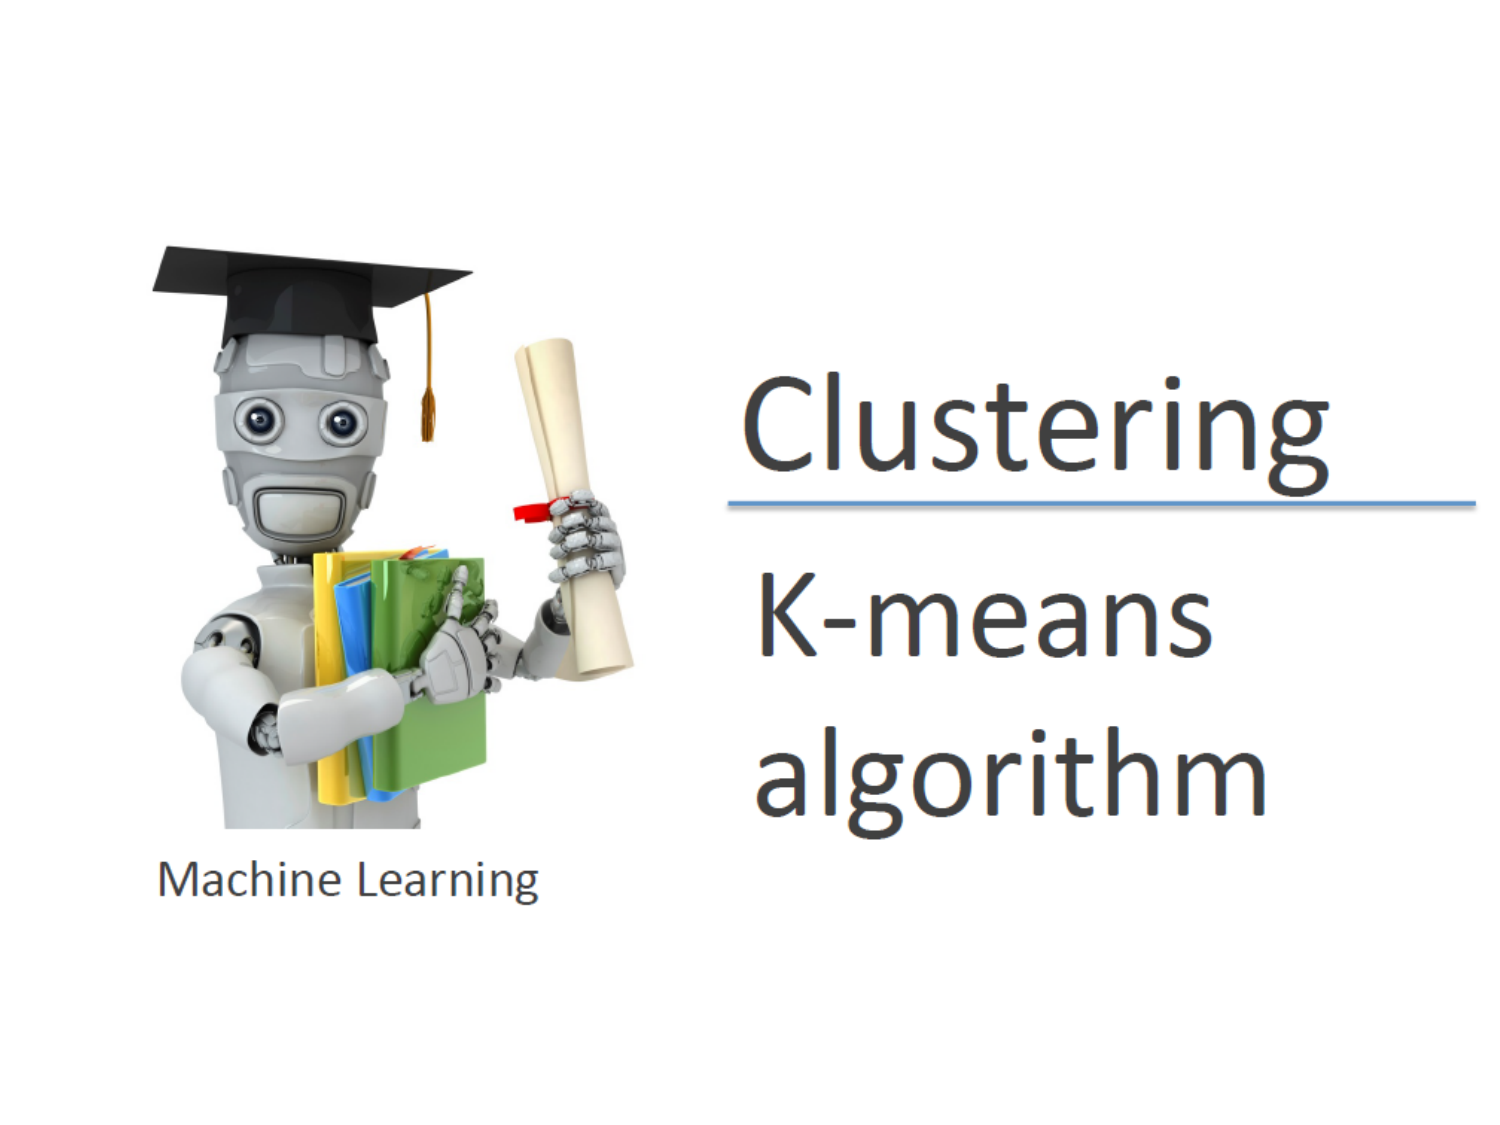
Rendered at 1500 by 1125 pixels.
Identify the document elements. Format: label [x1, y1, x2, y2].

picture [13, 147, 1500, 938]
